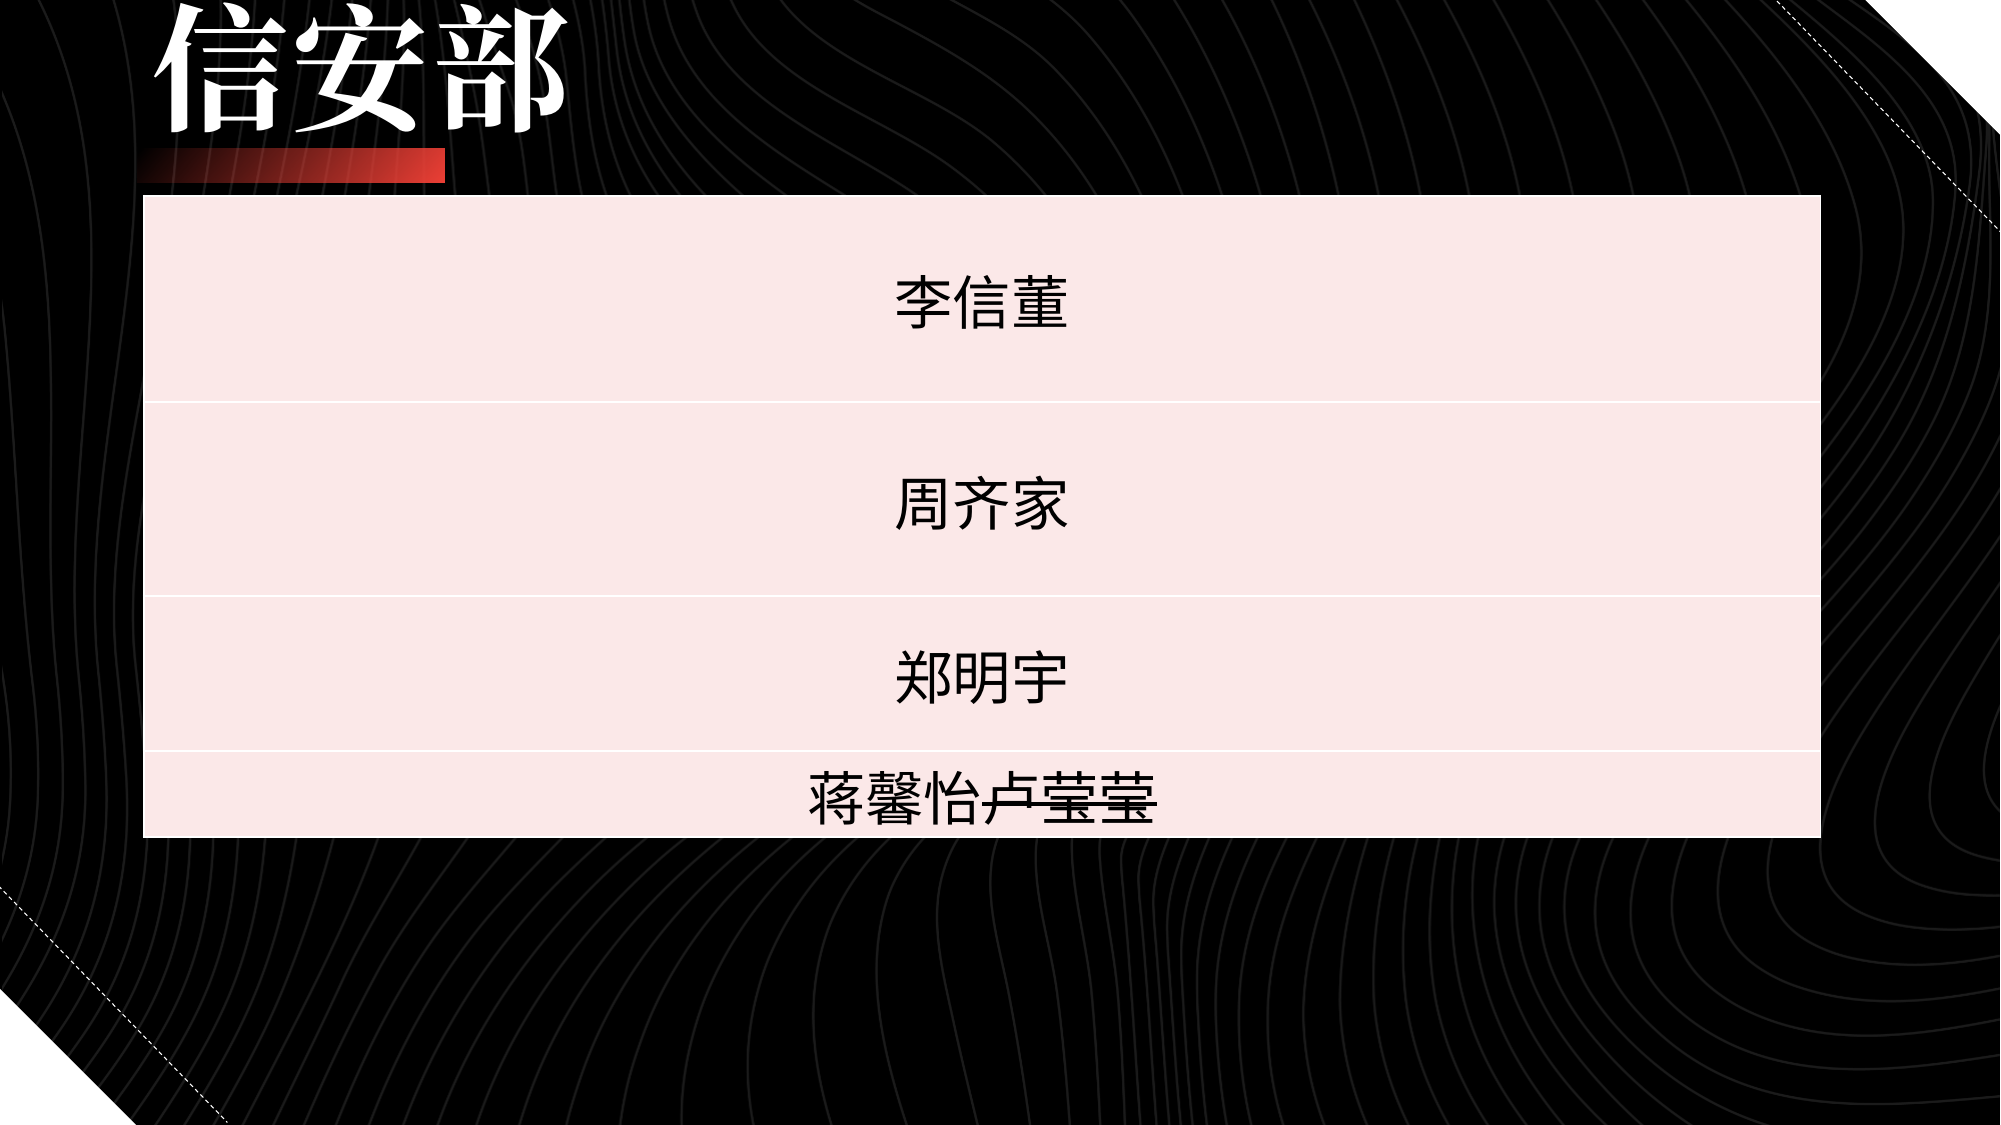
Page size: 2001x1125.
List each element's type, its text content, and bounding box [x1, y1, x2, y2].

table_header 李信董 [145, 197, 1820, 401]
table_cell 蒋馨怡卢莹莹 [145, 752, 1820, 836]
title 信安部 [136, 27, 1863, 124]
list Lorem ipsum dolor sit amet, consectetuer adipiscing elit.Maecenas porttitor congue massa. Fusce posuere, magna sed pulvinar ultricies, purus lectus malesuada libero, sit amet commodo magna eros quis urna.Nunc viverra imperdiet enim. Fusce est.Vivamus a tellus.Pellentesque habitant morbi tristique senectus et netus et malesuada fames ac turpis egestas. Proin pharetra nonummy pede. Mauris et orci.Aenean nec lorem. In porttitor.Donec laoreet nonummy augue. [136, 207, 1864, 946]
table_cell 郑明宇 [145, 597, 1820, 750]
table_cell 周齐家 [145, 403, 1820, 595]
